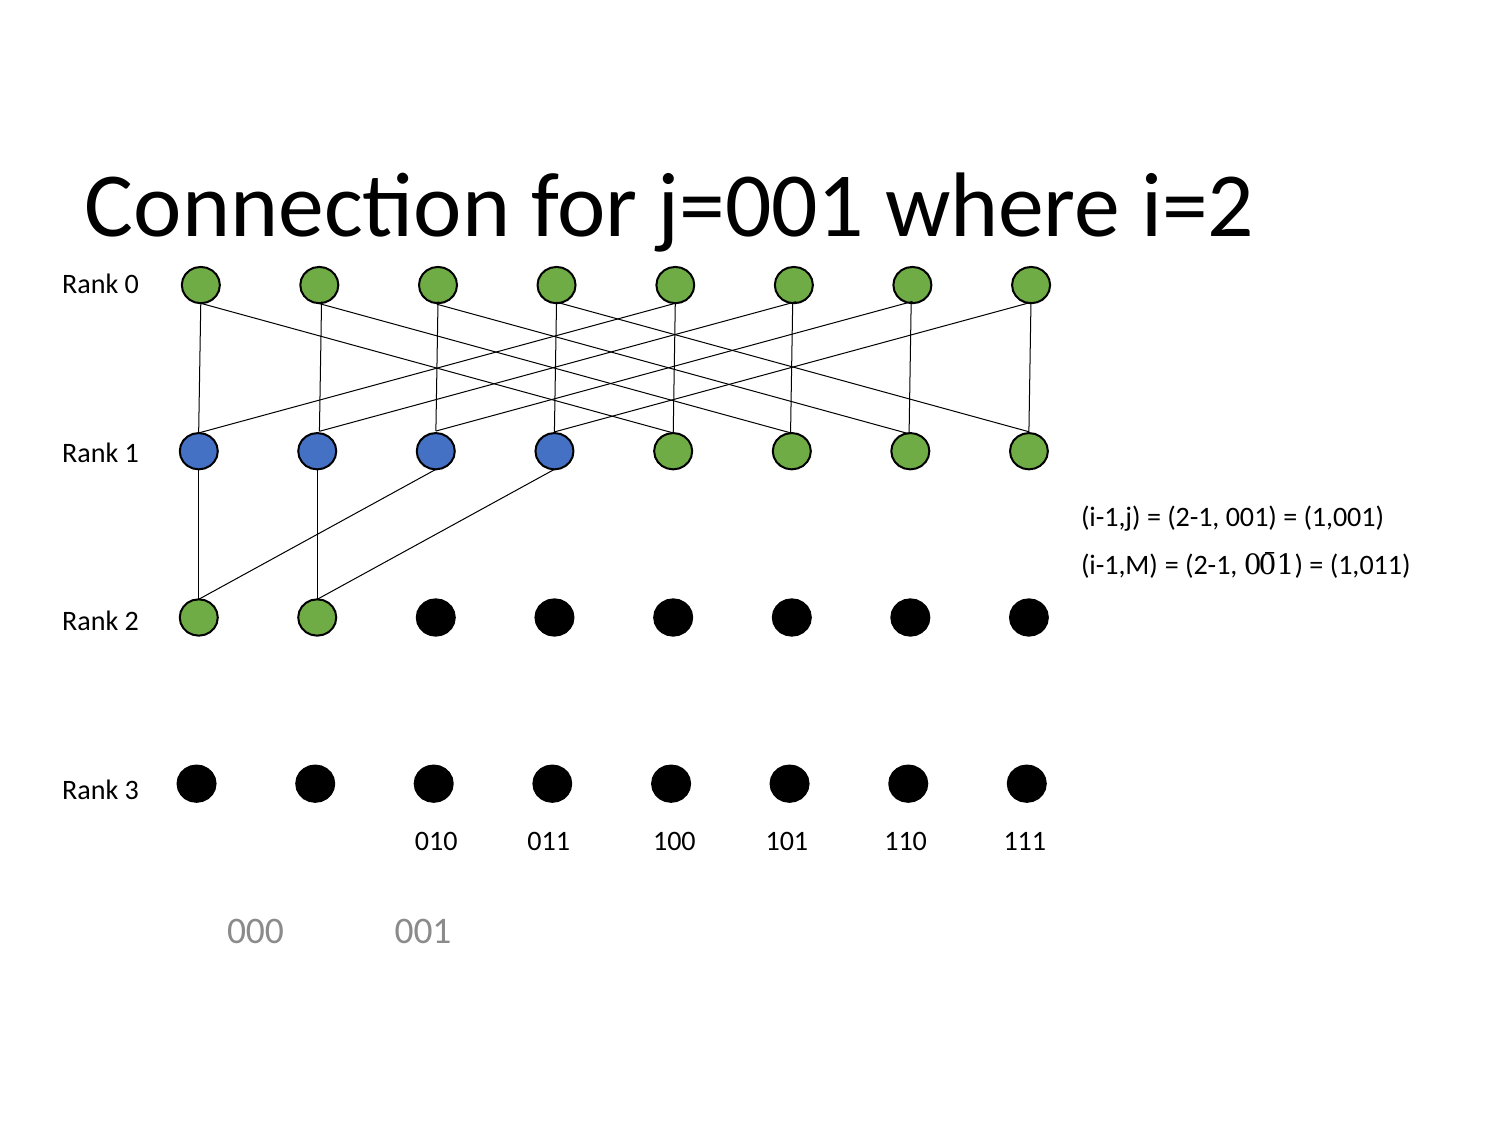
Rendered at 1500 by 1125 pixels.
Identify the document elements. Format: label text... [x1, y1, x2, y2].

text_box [769, 764, 810, 803]
footer 000 [225, 644, 287, 1125]
text_box Rank 1 [60, 432, 141, 468]
text_box 101 [763, 827, 810, 856]
text_box Rank 0 [60, 263, 141, 299]
title Connection for j=001 where i=2 [60, 104, 1278, 294]
text_box Rank 2 [60, 601, 141, 637]
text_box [532, 764, 573, 803]
text_box (i-1,j) = (2-1, 001) = (1,001) (i-1,M) = (2-1, 00̅1) = (1,011) [1076, 496, 1413, 583]
text_box 111 [1001, 827, 1048, 856]
text_box 010 [413, 827, 460, 856]
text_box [651, 764, 692, 803]
slide_number 001 [392, 644, 455, 1125]
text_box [1006, 764, 1047, 803]
text_box 100 [651, 827, 698, 856]
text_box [295, 764, 336, 803]
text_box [653, 598, 694, 637]
text_box 011 [526, 827, 572, 856]
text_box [413, 764, 454, 803]
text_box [1009, 598, 1049, 637]
text_box Rank 3 [60, 777, 141, 806]
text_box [178, 266, 1052, 637]
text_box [176, 764, 217, 803]
text_box 110 [882, 827, 929, 856]
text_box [771, 598, 812, 637]
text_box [888, 764, 929, 803]
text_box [890, 598, 931, 637]
